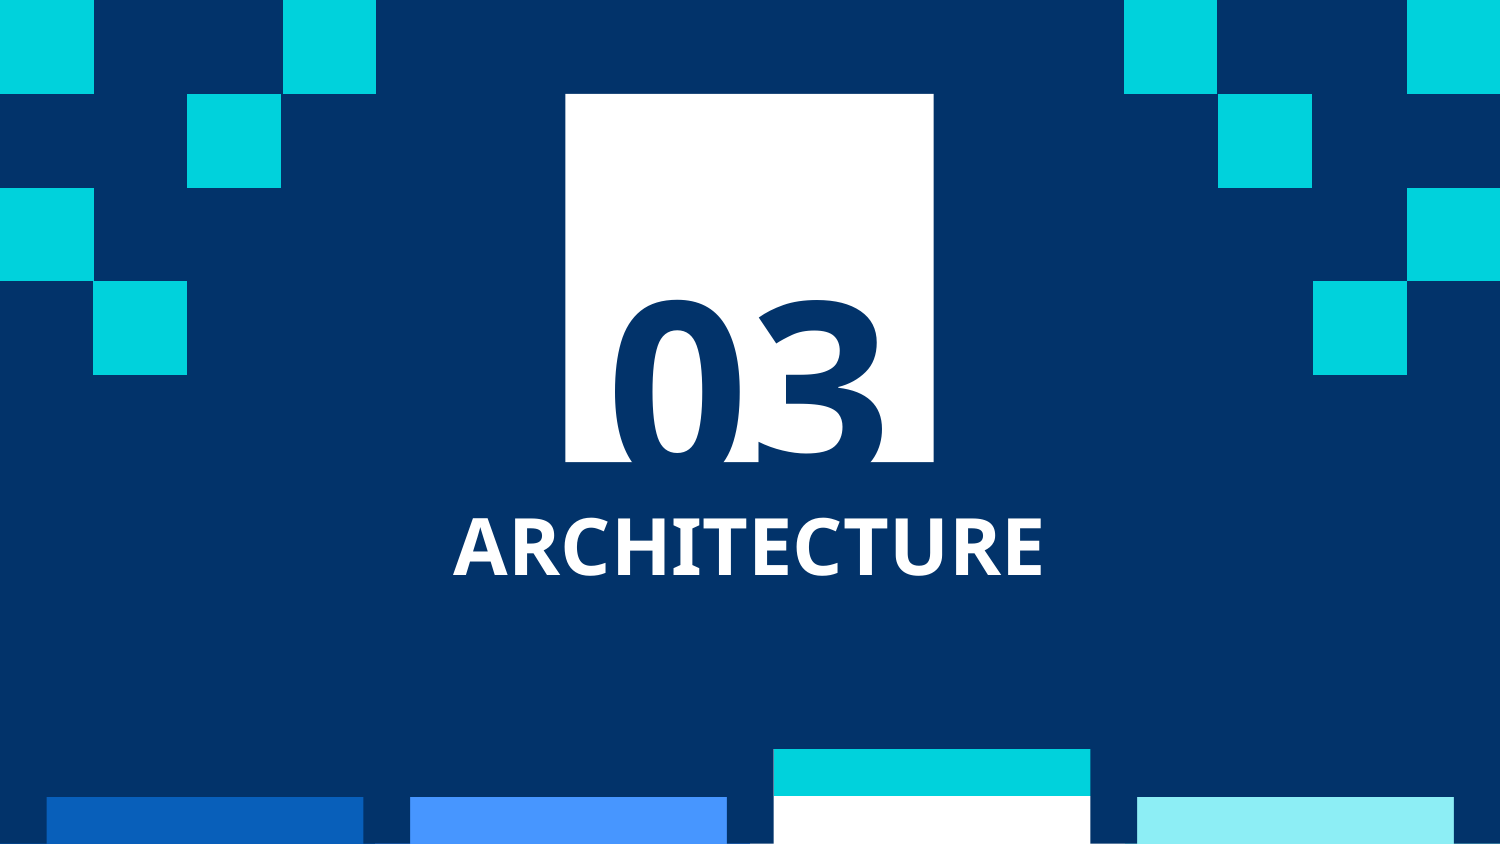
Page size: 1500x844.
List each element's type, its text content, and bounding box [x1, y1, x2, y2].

title 03 [562, 300, 938, 462]
title ARCHITECTURE [344, 493, 1156, 594]
